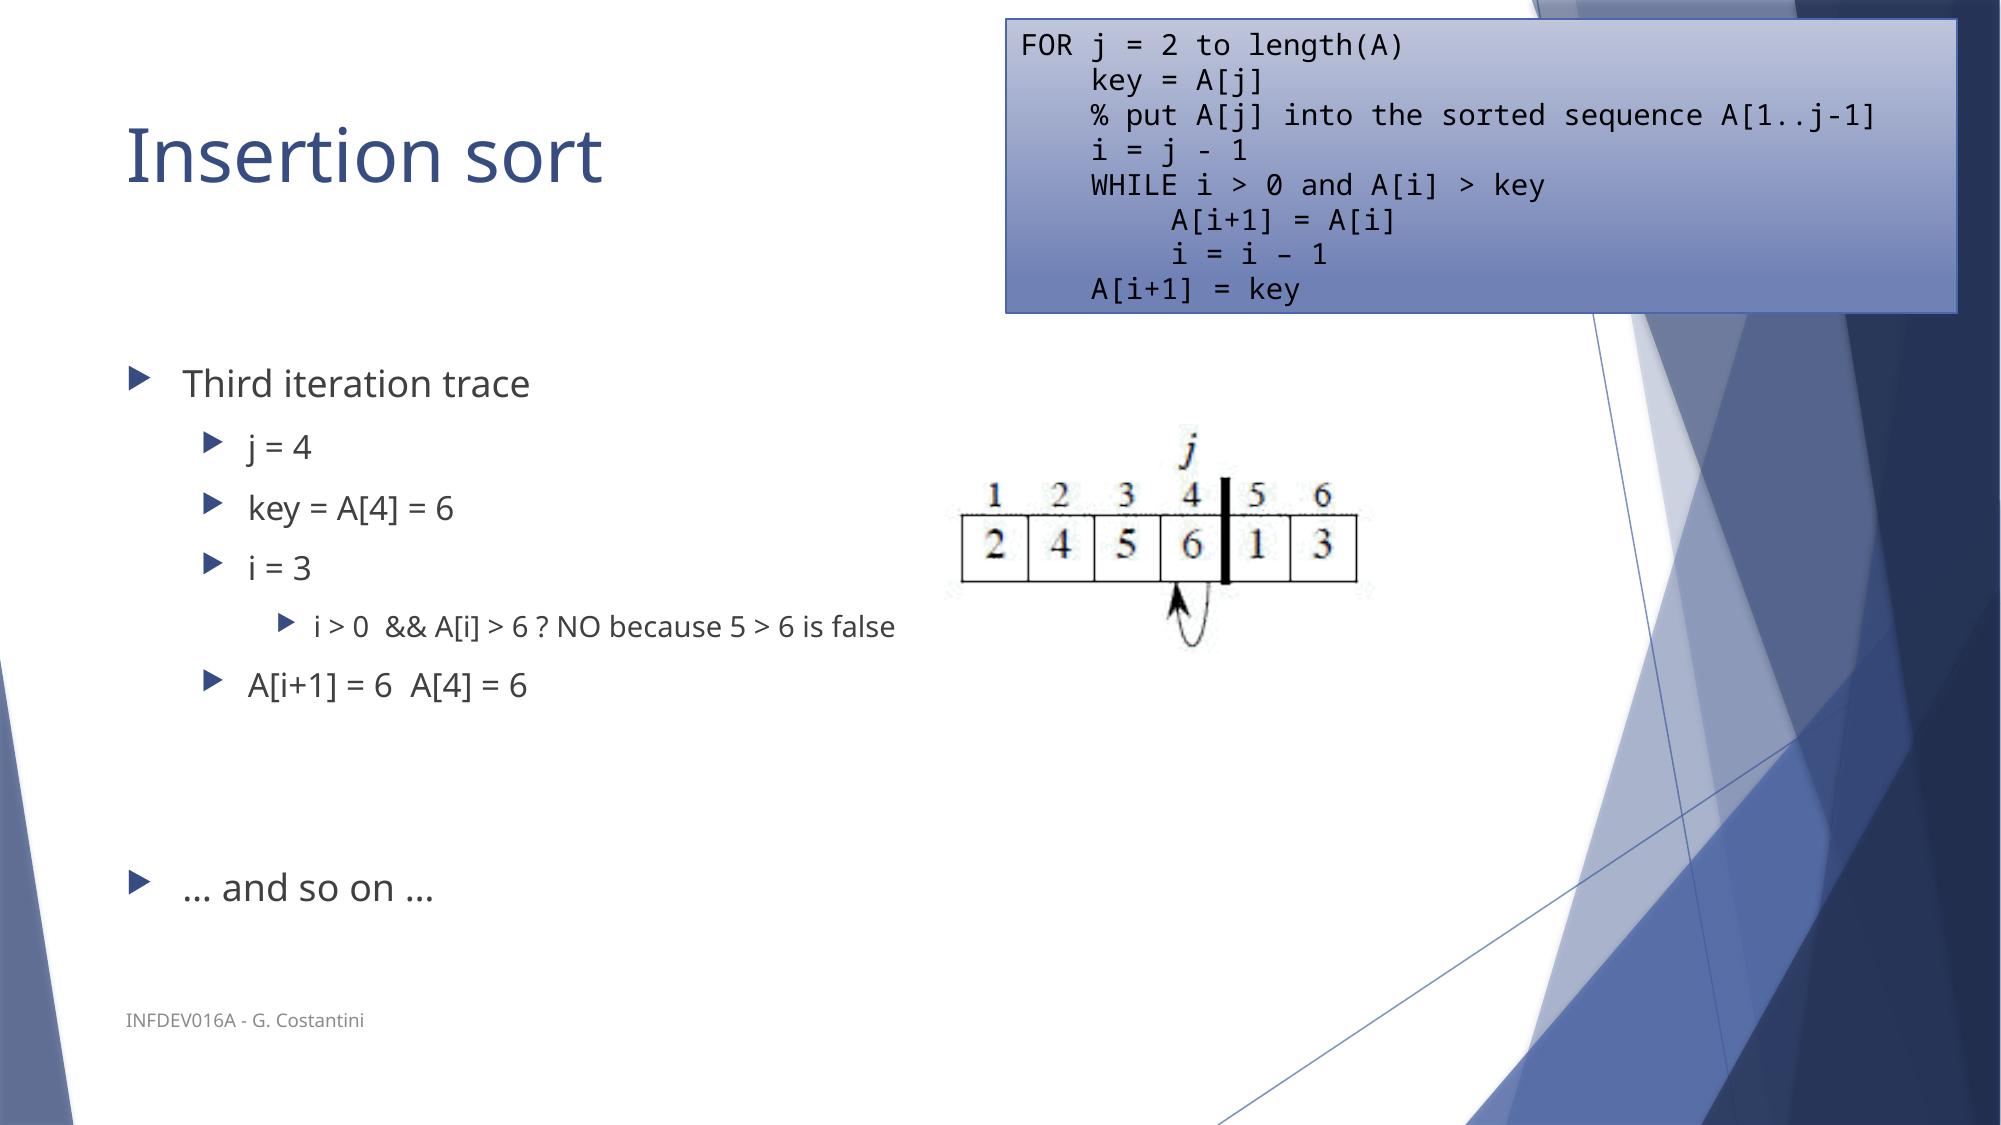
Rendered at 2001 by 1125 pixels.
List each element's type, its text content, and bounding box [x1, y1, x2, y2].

footer INFDEV016A - G. Costantini [111, 991, 1145, 1051]
picture [920, 424, 1397, 653]
title Insertion sort [111, 99, 1522, 317]
text_box FOR j = 2 to length(A) key = A[j] % put A[j] into the sorted sequence A[1..j-1] i = j - 1 WHILE i > 0 and A[i] > key A[i+1] = A[i] i = i – 1 A[i+1] = key [1005, 18, 1958, 314]
